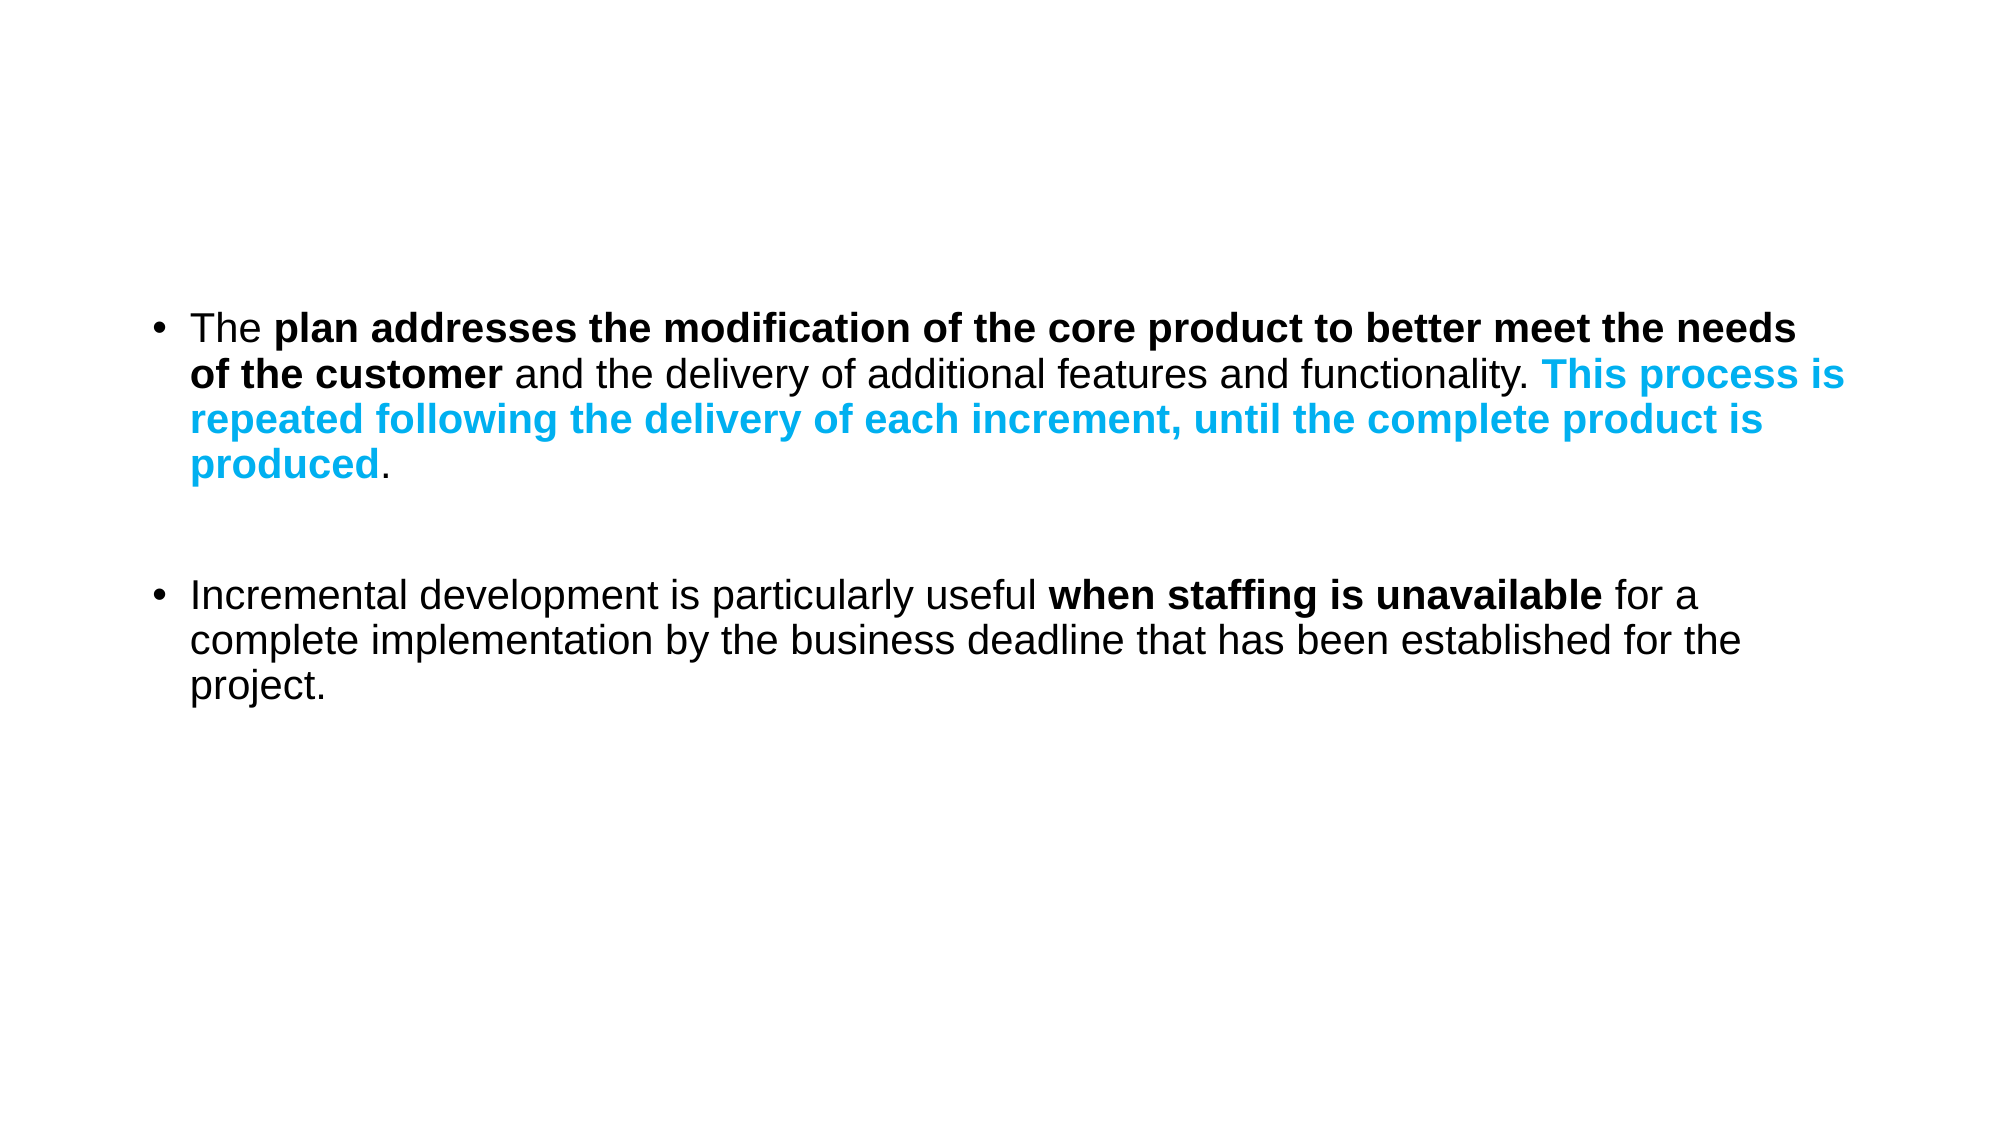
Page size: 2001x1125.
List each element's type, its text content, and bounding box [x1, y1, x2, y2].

list The plan addresses the modification of the core product to better meet the needs of the customer and the delivery of additional features and functionality. This process is repeated following the delivery of each increment, until the complete product is produced. Incremental development is particularly useful when staffing is unavailable for a complete implementation by the business deadline that has been established for the project. [137, 299, 1863, 1014]
